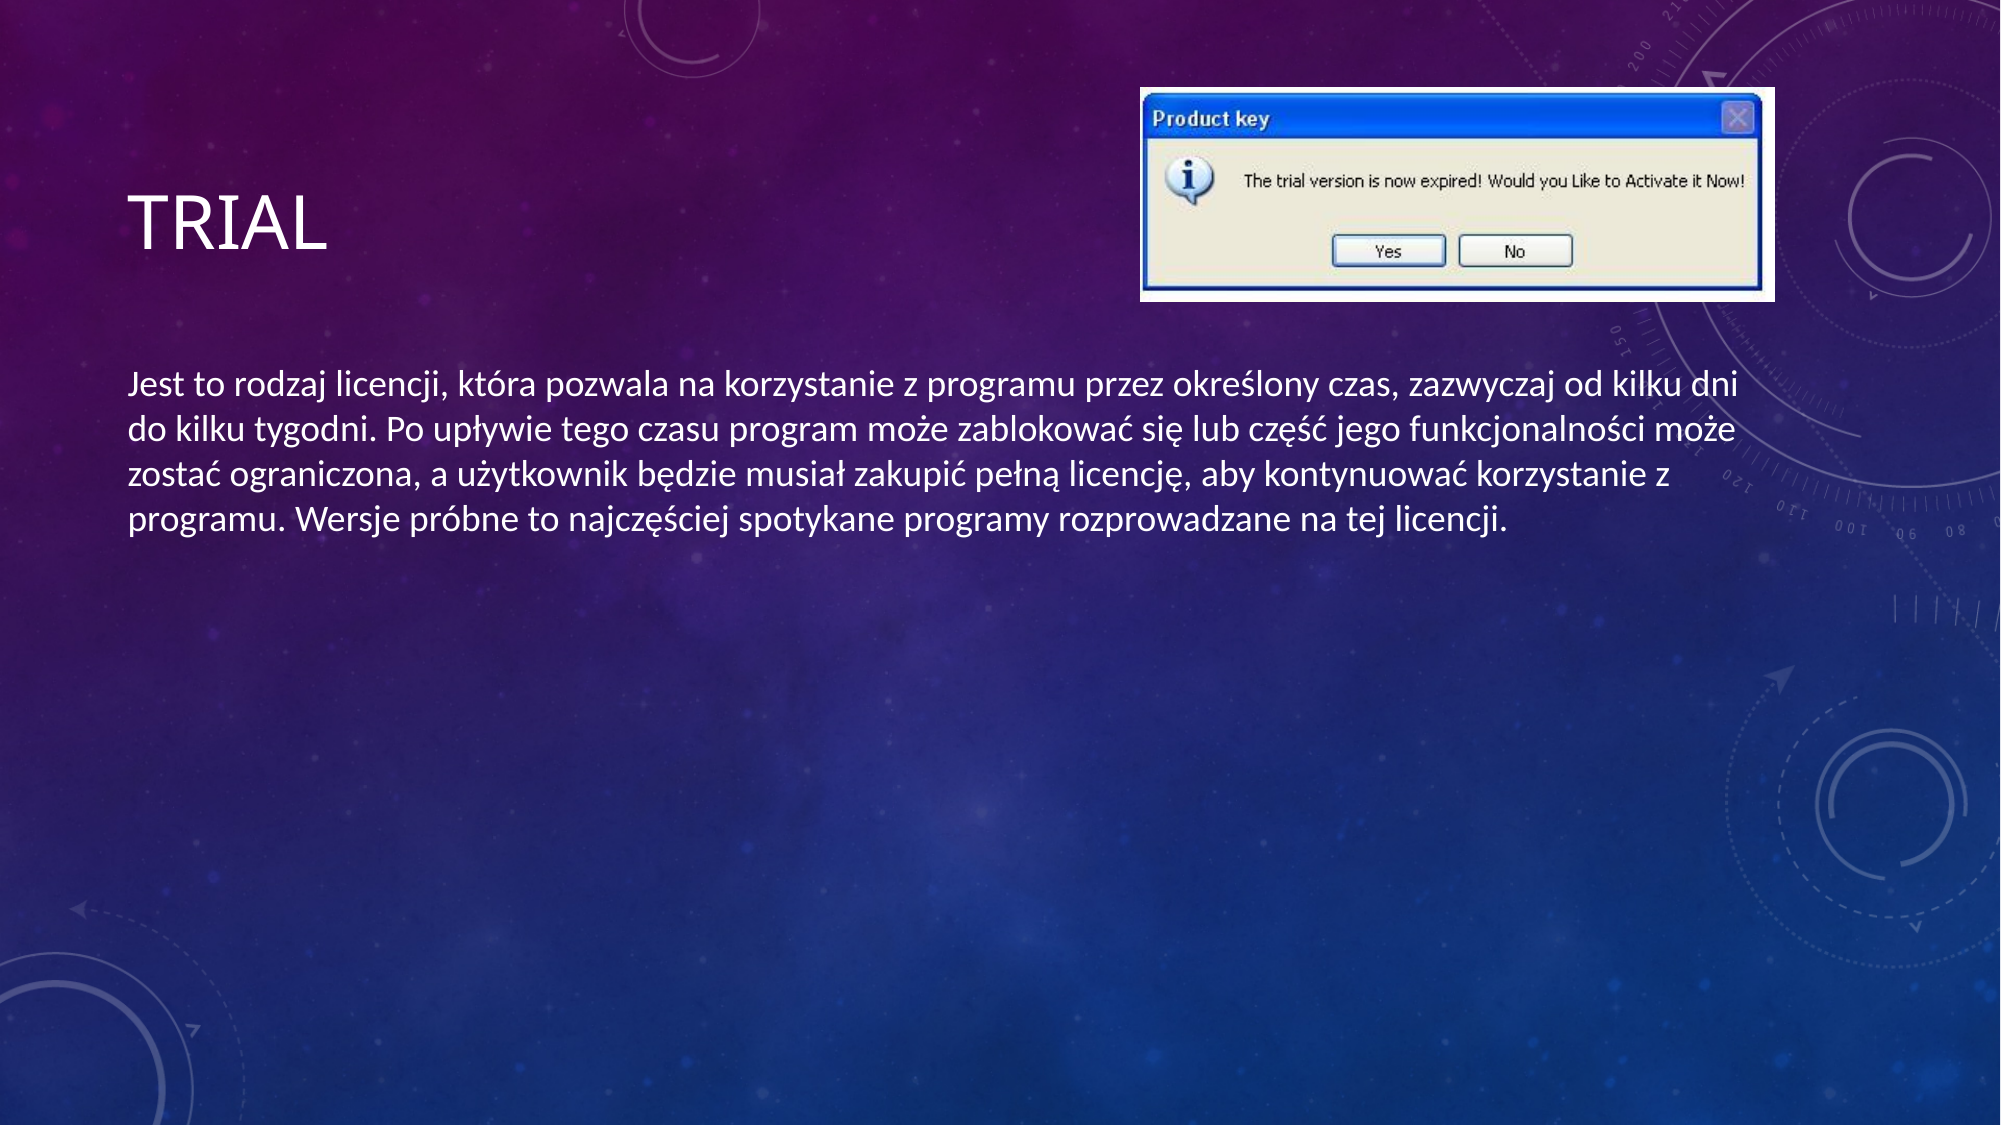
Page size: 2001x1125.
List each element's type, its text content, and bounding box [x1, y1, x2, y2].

title trial [112, 99, 1775, 339]
picture [0, 0, 2001, 1125]
list Jest to rodzaj licencji, która pozwala na korzystanie z programu przez określony czas, zazwyczaj od kilku dni do kilku tygodni. Po upływie tego czasu program może zablokować się lub część jego funkcjonalności może zostać ograniczona, a użytkownik będzie musiał zakupić pełną licencję, aby kontynuować korzystanie z programu. Wersje próbne to najczęściej spotykane programy rozprowadzane na tej licencji. [112, 351, 1775, 950]
